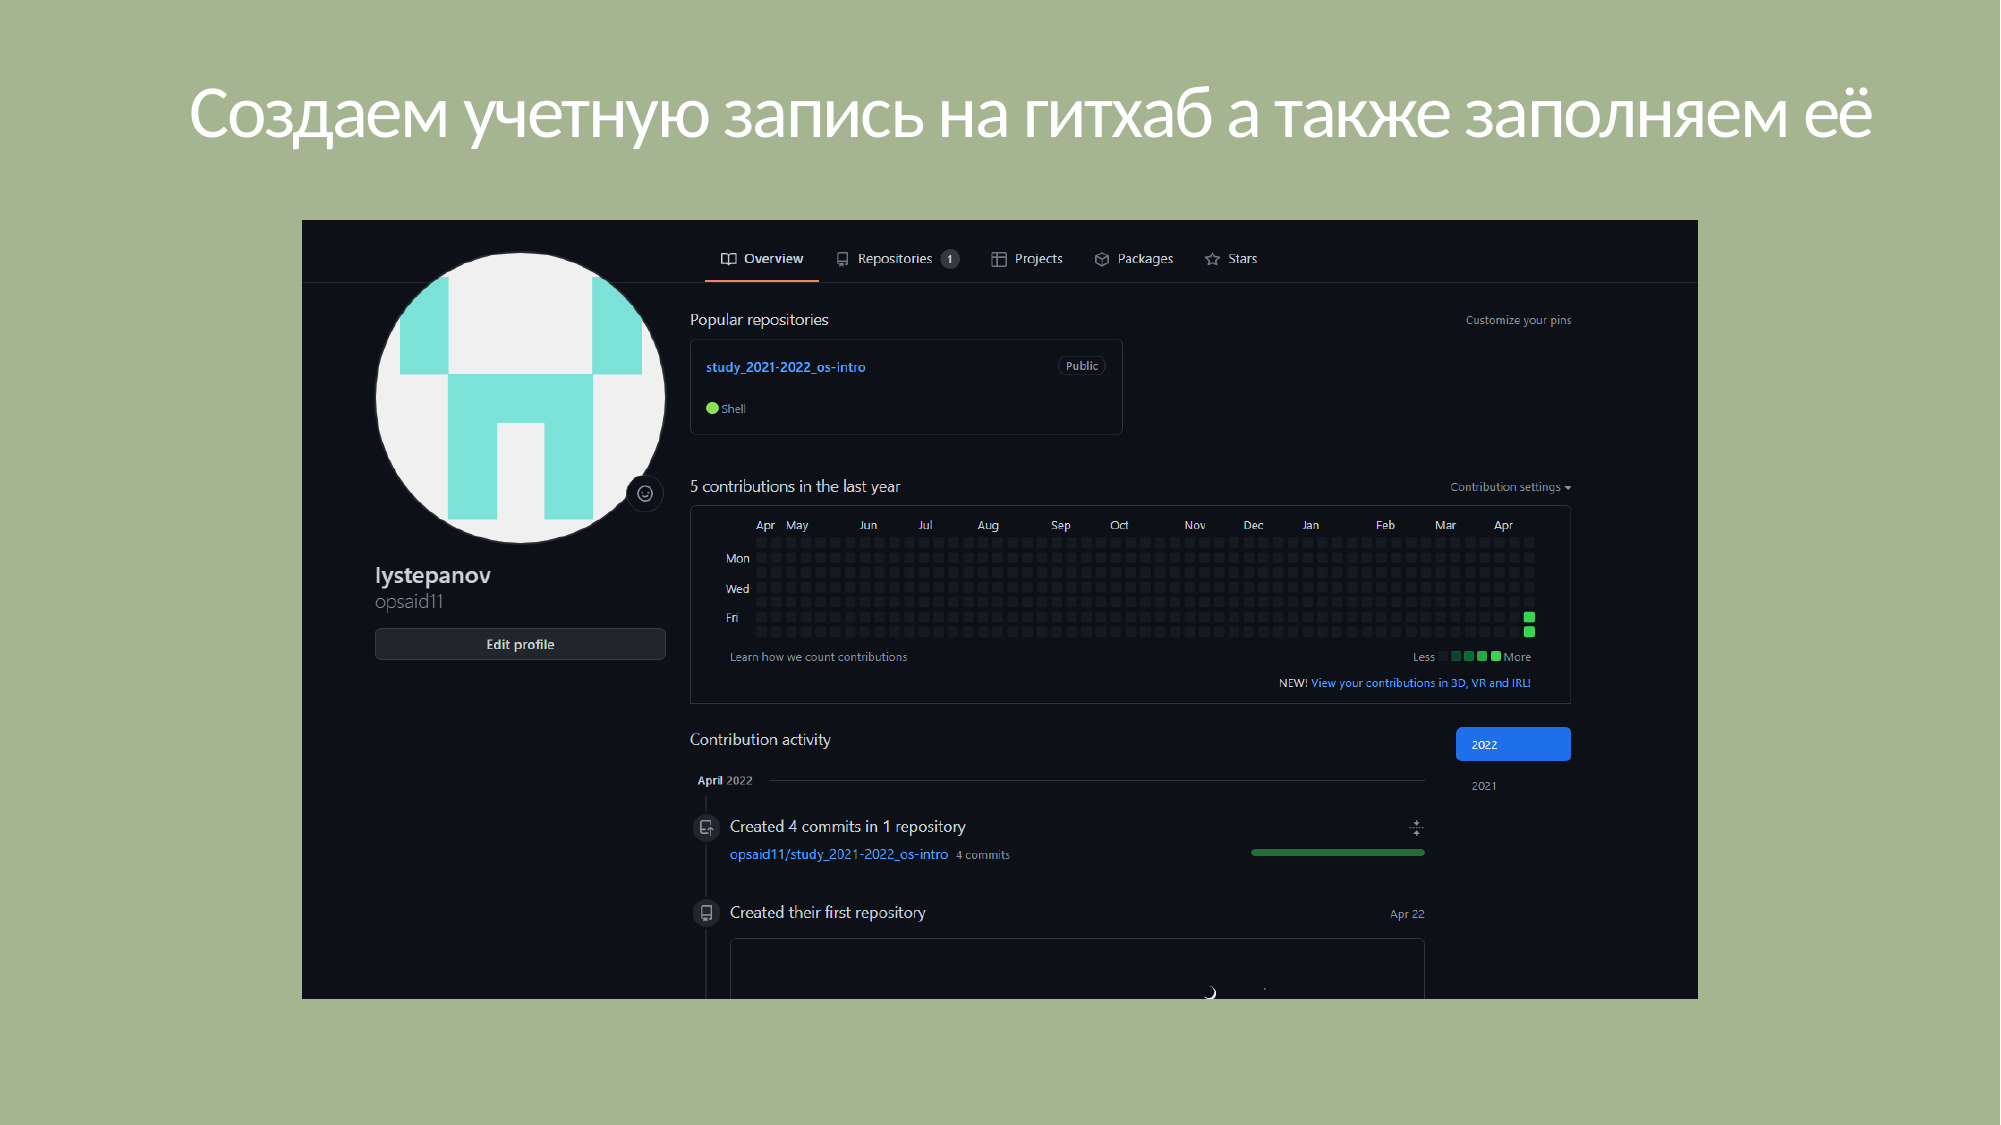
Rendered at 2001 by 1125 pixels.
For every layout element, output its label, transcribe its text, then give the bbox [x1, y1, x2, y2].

picture [302, 220, 1698, 999]
title Создаем учетную запись на гитхаб а также заполняем её [174, 0, 2000, 295]
